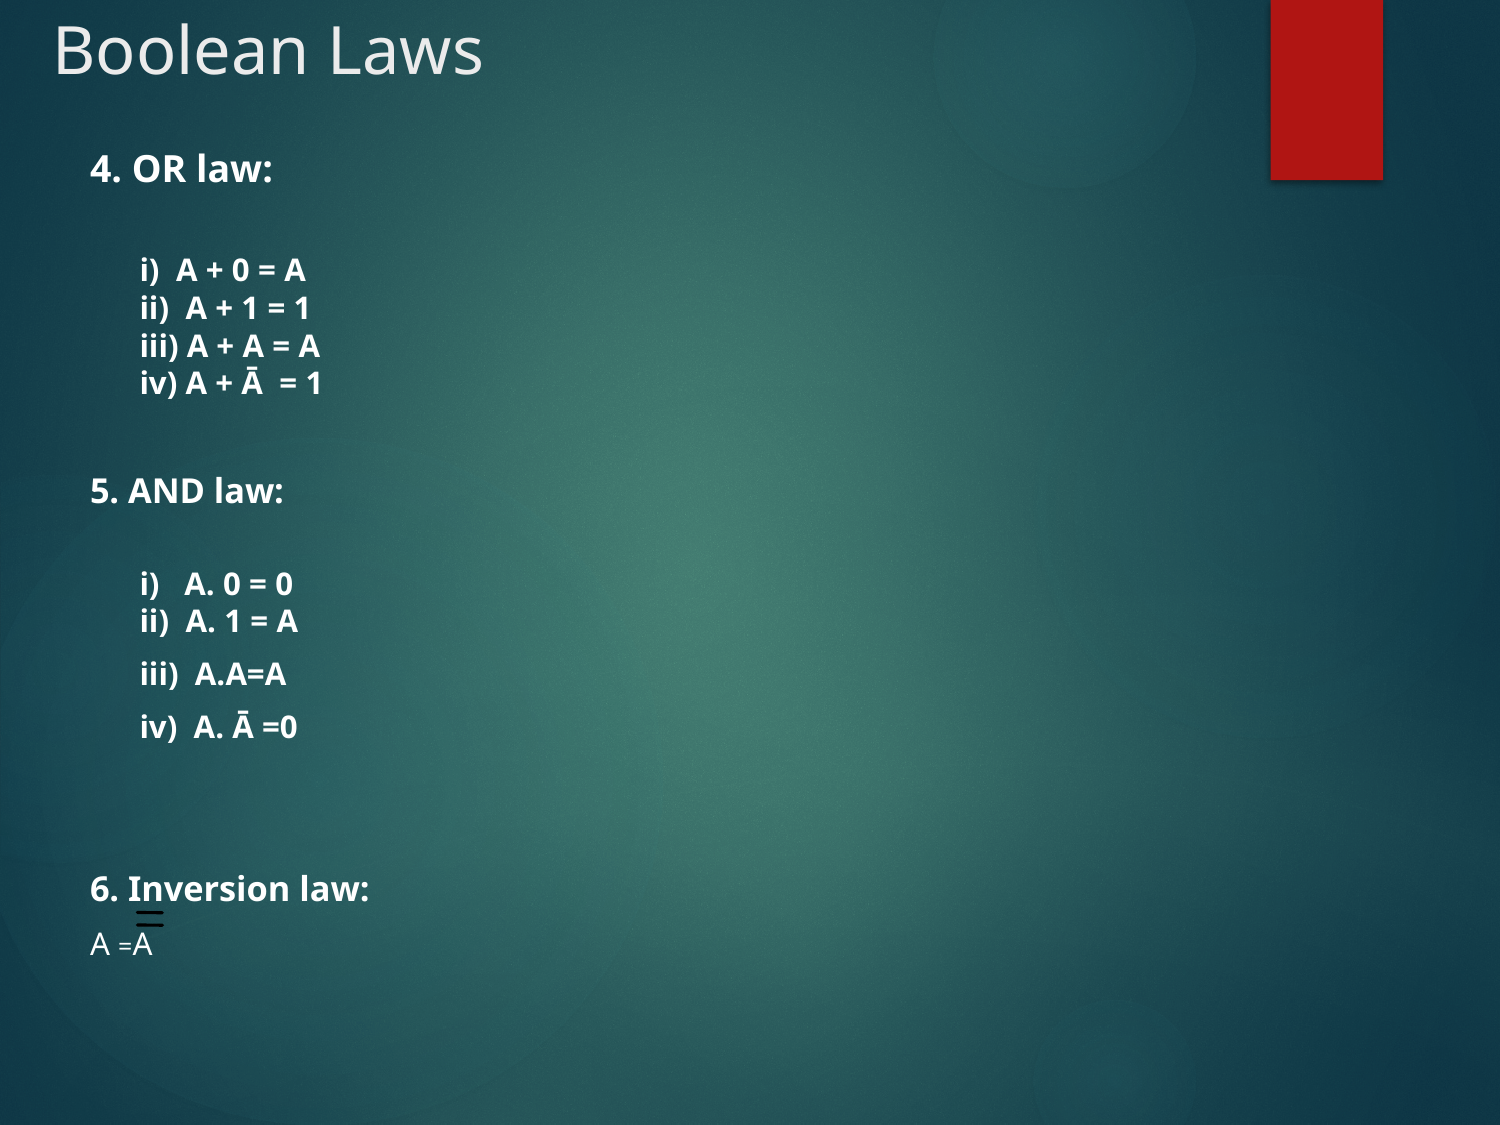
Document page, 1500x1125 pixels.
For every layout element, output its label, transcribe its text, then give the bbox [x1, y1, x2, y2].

list 4. OR law: i) A + 0 = A ii) A + 1 = 1 iii) A + A = A iv) A + Ā = 1 5. AND law: i) A. 0 = 0 ii) A. 1 = A iii) A.A=A iv) A. Ā =0 6. Inversion law: A =A [75, 137, 1425, 1038]
title Boolean Laws [37, 0, 1425, 100]
